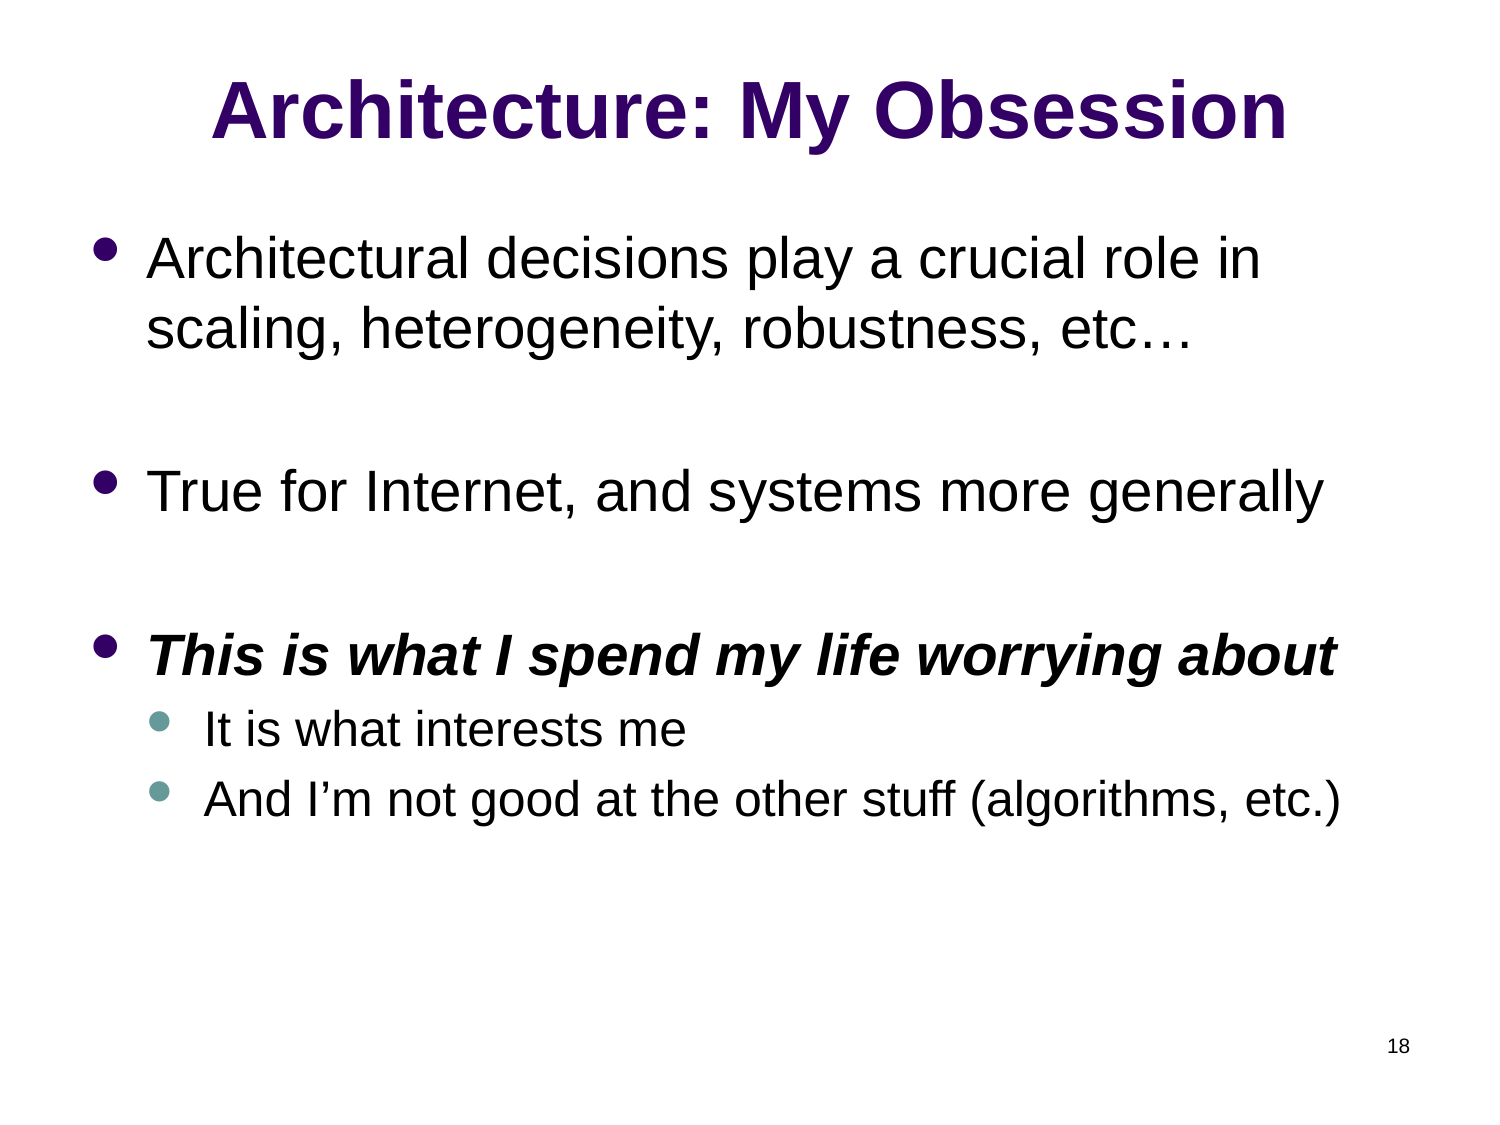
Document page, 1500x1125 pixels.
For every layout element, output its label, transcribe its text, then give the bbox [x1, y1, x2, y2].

list Architectural decisions play a crucial role in scaling, heterogeneity, robustness, etc… True for Internet, and systems more generally This is what I spend my life worrying about It is what interests me And I’m not good at the other stuff (algorithms, etc.) [75, 212, 1425, 1006]
title Architecture: My Obsession [0, 20, 1500, 163]
slide_number 18 [1074, 1024, 1426, 1101]
